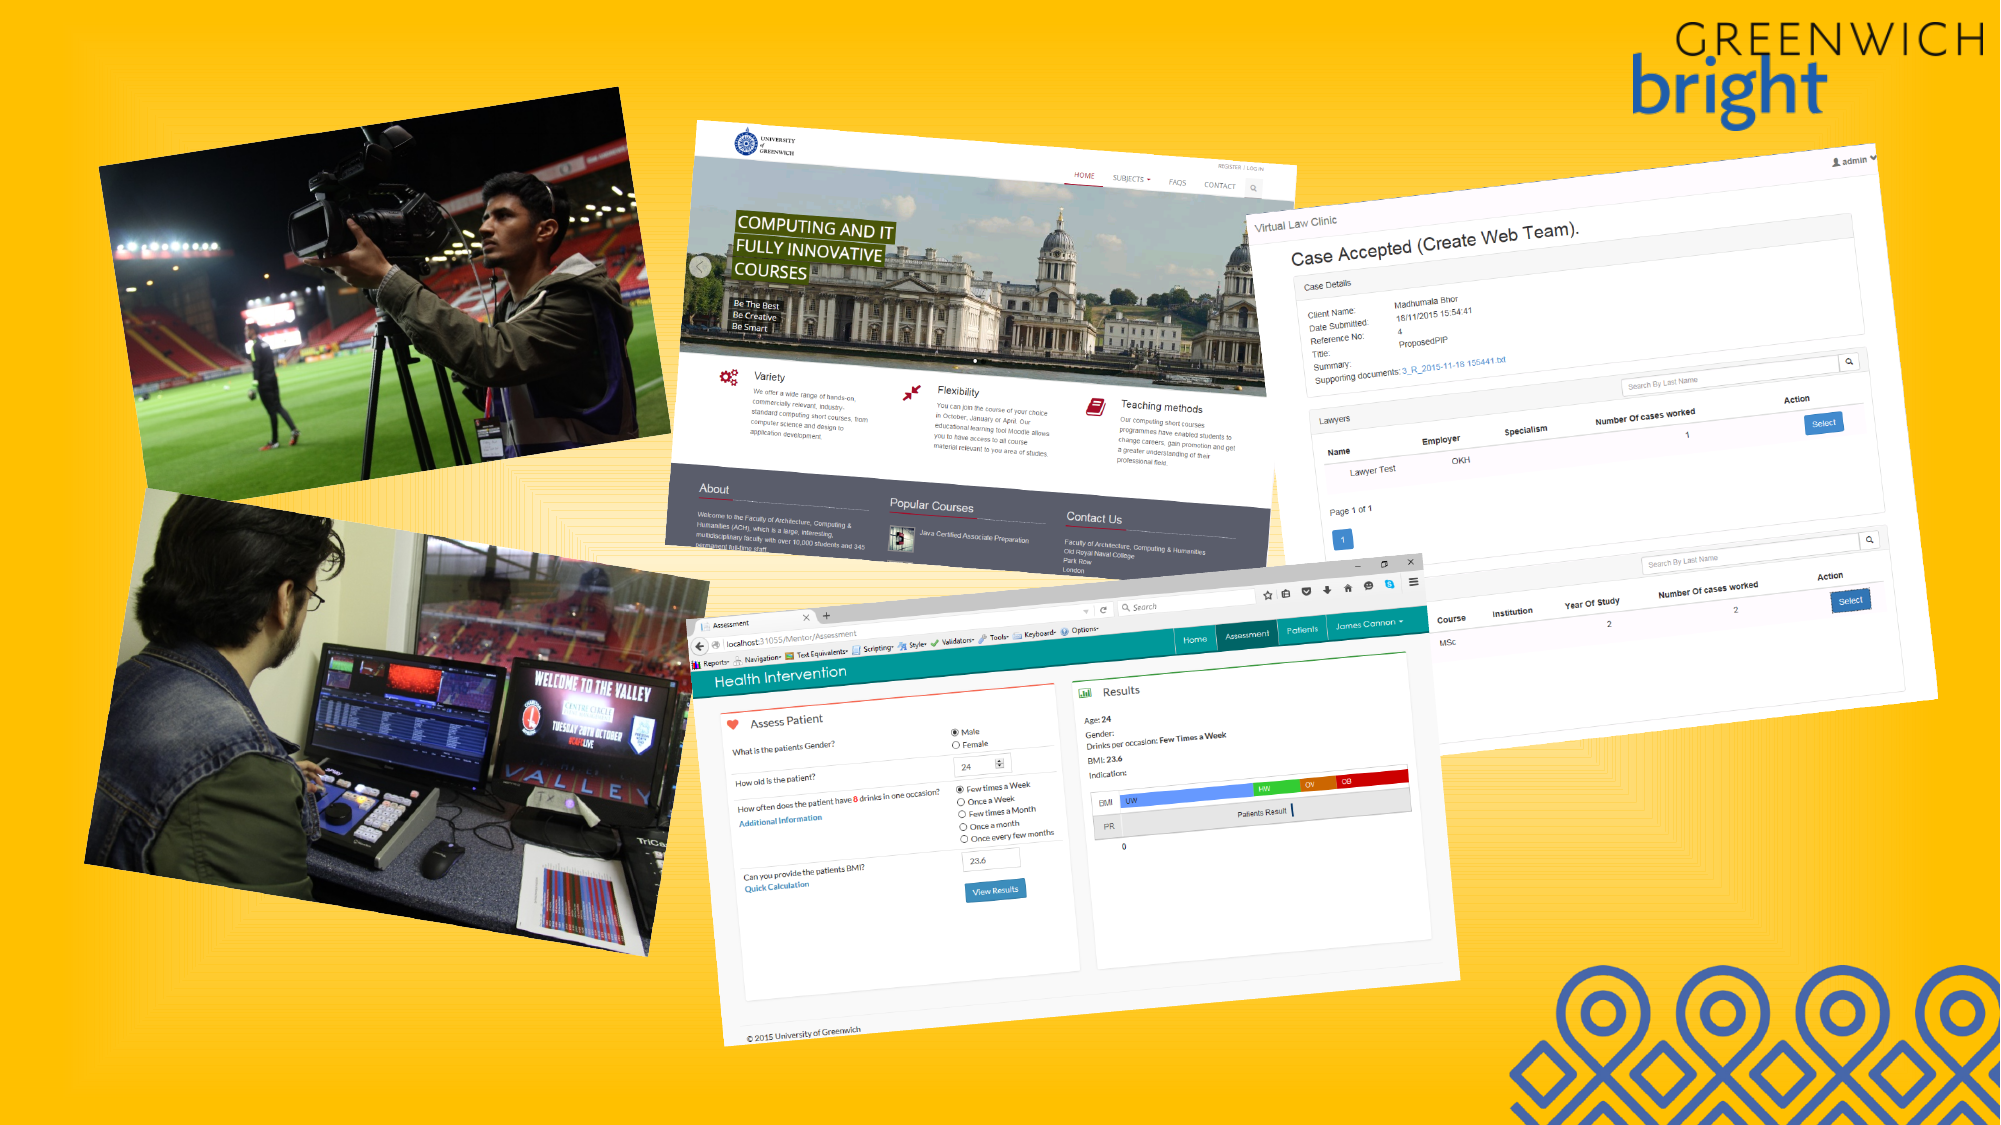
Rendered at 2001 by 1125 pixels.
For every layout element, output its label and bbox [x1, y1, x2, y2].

picture [1488, 965, 2000, 1125]
picture [1633, 22, 1983, 131]
picture [85, 87, 1938, 1047]
